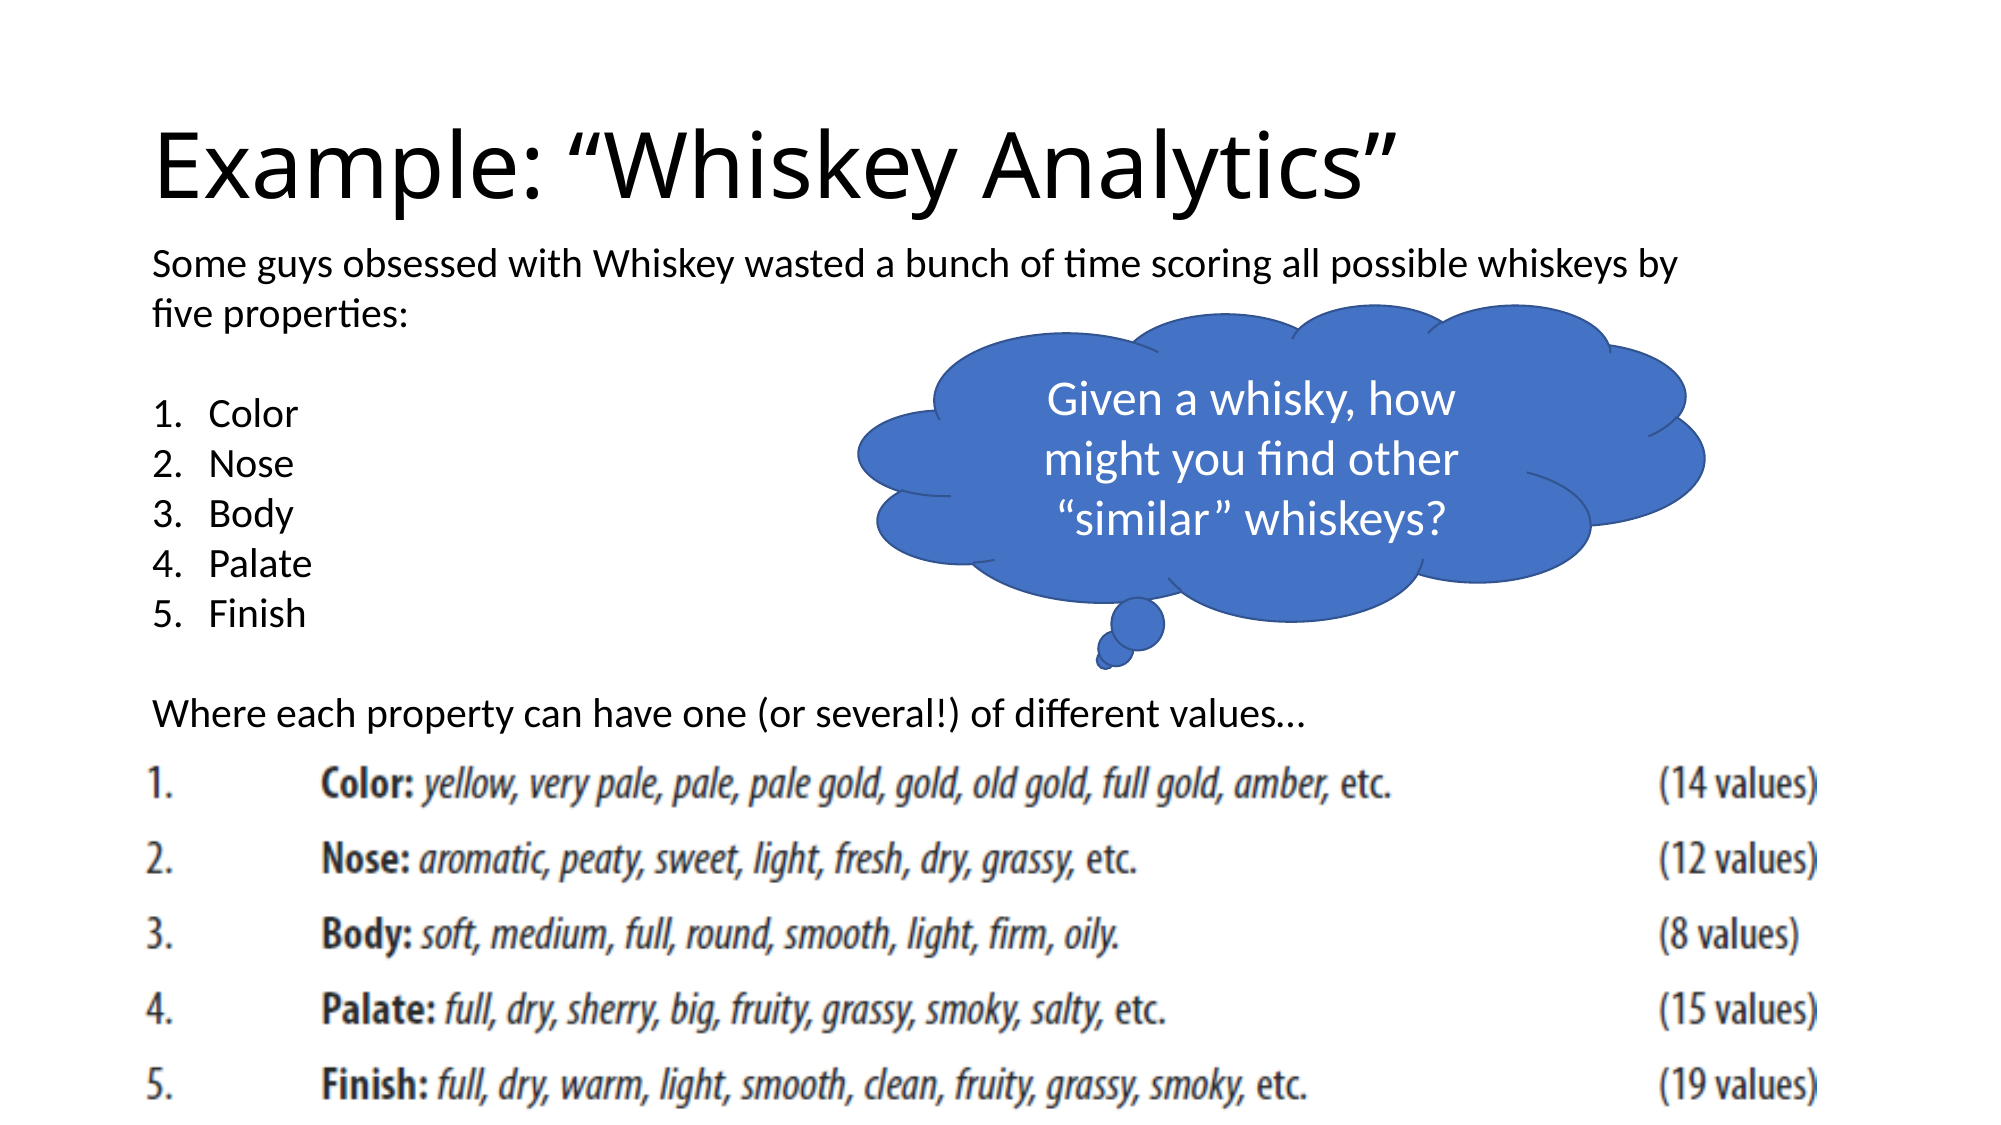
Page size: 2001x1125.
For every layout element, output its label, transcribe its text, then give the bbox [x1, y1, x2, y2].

text_box Some guys obsessed with Whiskey wasted a bunch of time scoring all possible whiskeys by five properties: Color Nose Body Palate Finish Where each property can have one (or several!) of different values… [137, 228, 1705, 737]
title Example: “Whiskey Analytics” [137, 59, 1863, 278]
text_box Given a whisky, how might you find other “similar” whiskeys? [857, 304, 1706, 671]
picture [114, 737, 1817, 1125]
